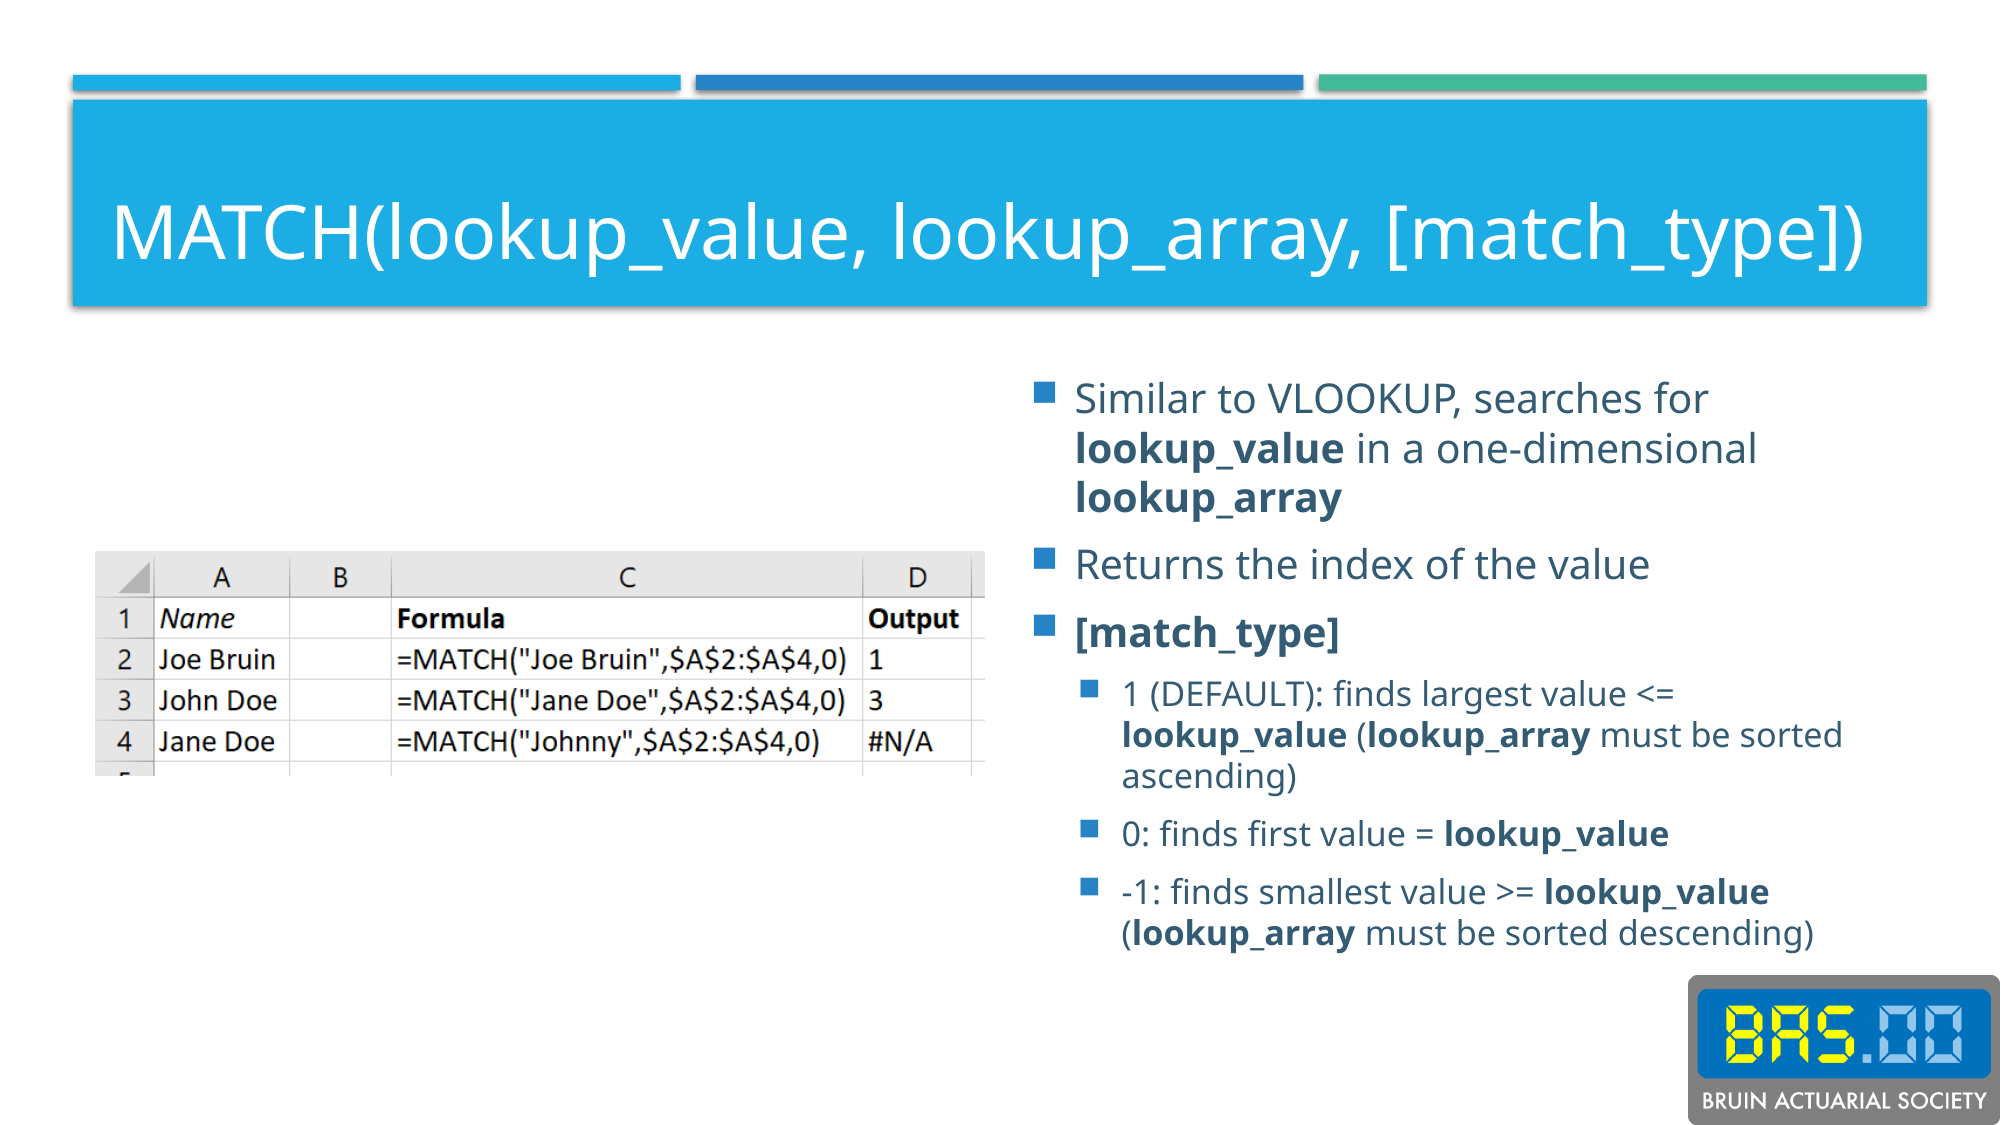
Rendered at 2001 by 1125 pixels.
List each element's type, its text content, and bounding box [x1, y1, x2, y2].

title MATCH(lookup_value, lookup_array, [match_type]) [95, 119, 1905, 282]
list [94, 550, 986, 777]
list Similar to VLOOKUP, searches for lookup_value in a one-dimensional lookup_array Returns the index of the value [match_type] 1 (DEFAULT): finds largest value <= lookup_value (lookup_array must be sorted ascending) 0: finds first value = lookup_value -1: finds smallest value >= lookup_value (lookup_array must be sorted descending) [1015, 365, 1905, 962]
picture [1688, 975, 2000, 1125]
